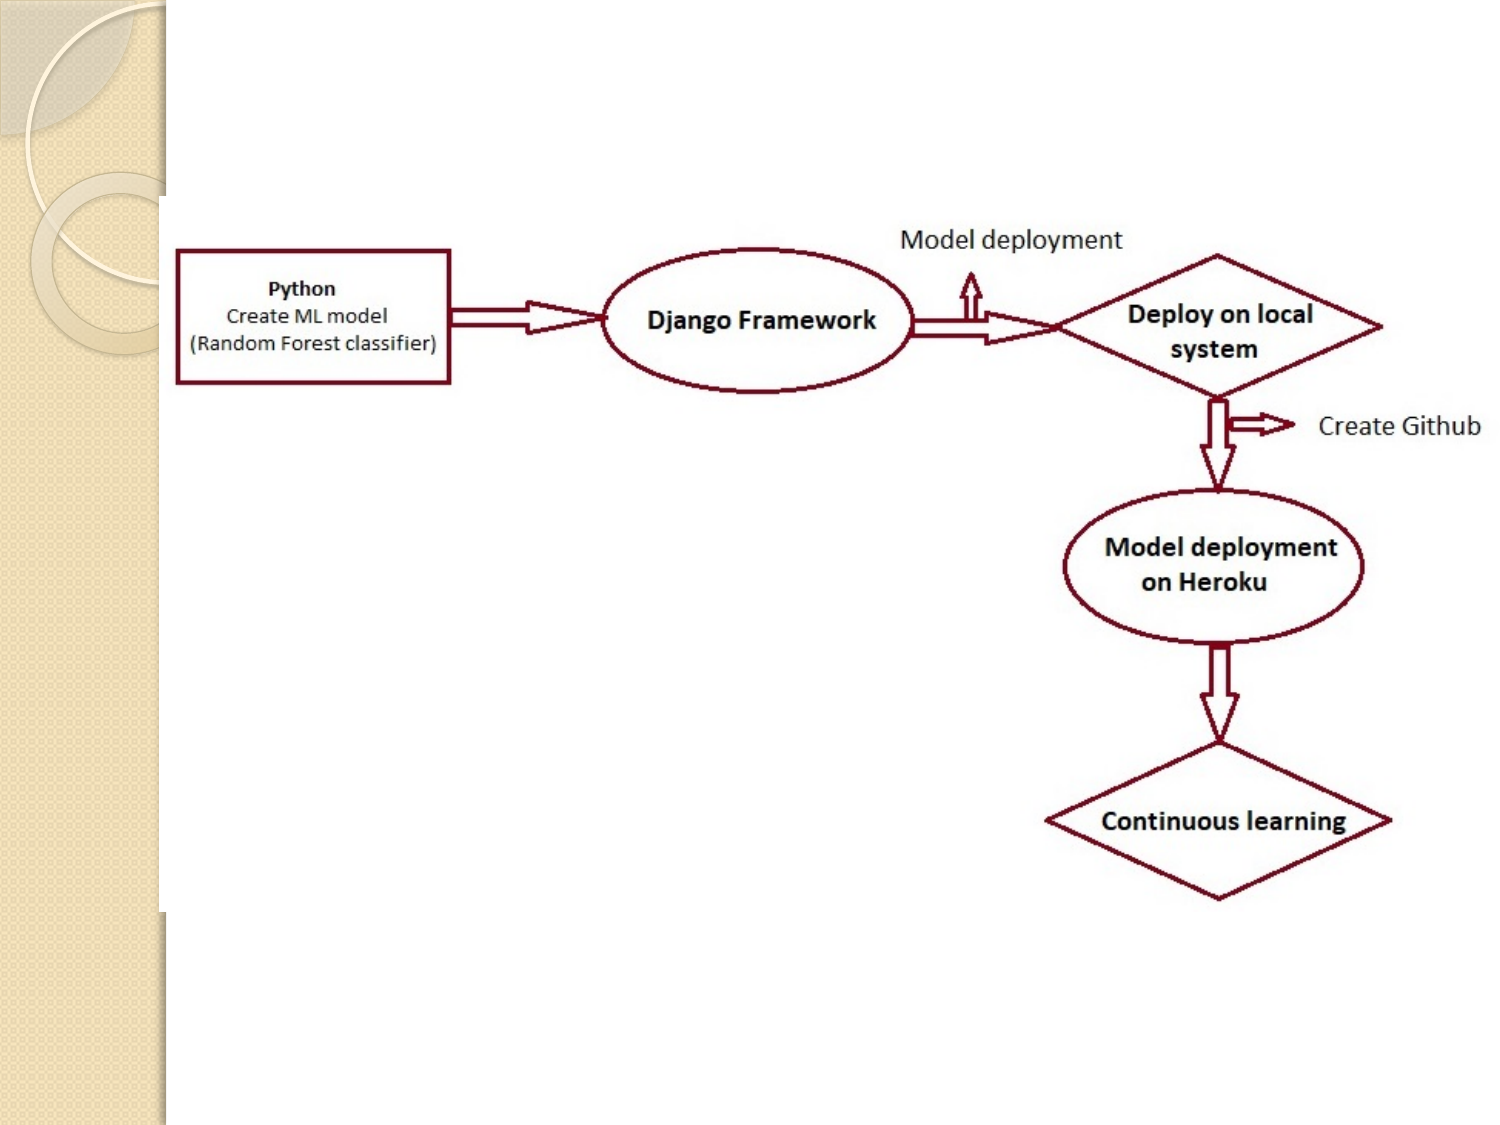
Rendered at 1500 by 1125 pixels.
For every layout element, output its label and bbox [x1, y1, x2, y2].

list [159, 196, 1500, 913]
